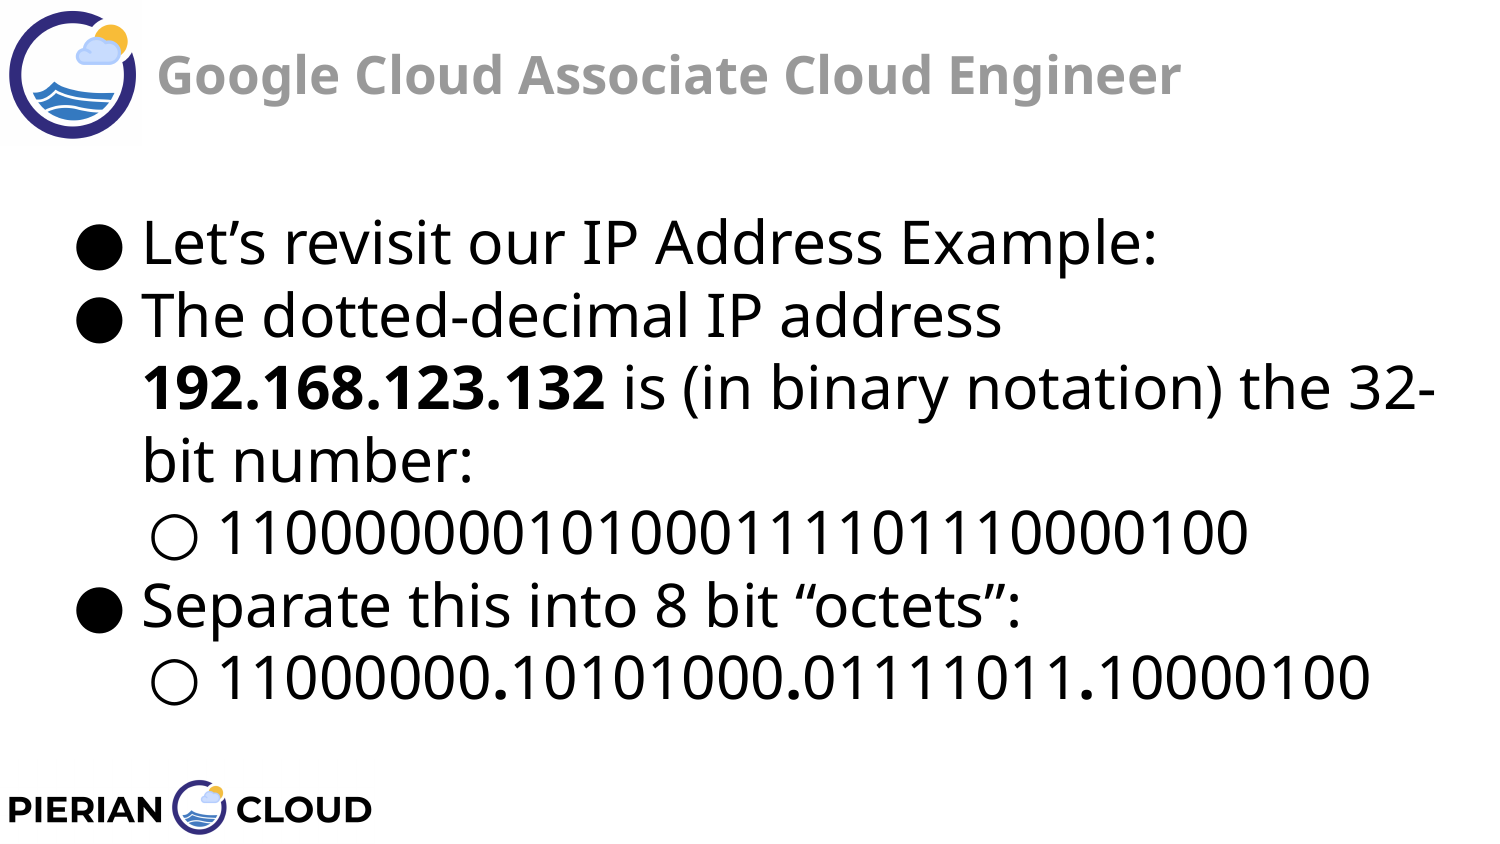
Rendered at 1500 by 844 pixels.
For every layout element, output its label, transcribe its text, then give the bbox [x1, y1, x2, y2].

subtitle Let’s revisit our IP Address Example: The dotted-decimal IP address 192.168.123.132 is (in binary notation) the 32-bit number: 110000000101000111101110000100 Separate this into 8 bit “octets”: 11000000.10101000.01111011.10000100 [51, 189, 1476, 750]
picture [0, 0, 142, 146]
picture [0, 758, 375, 844]
title Google Cloud Associate Cloud Engineer [146, 25, 1420, 120]
